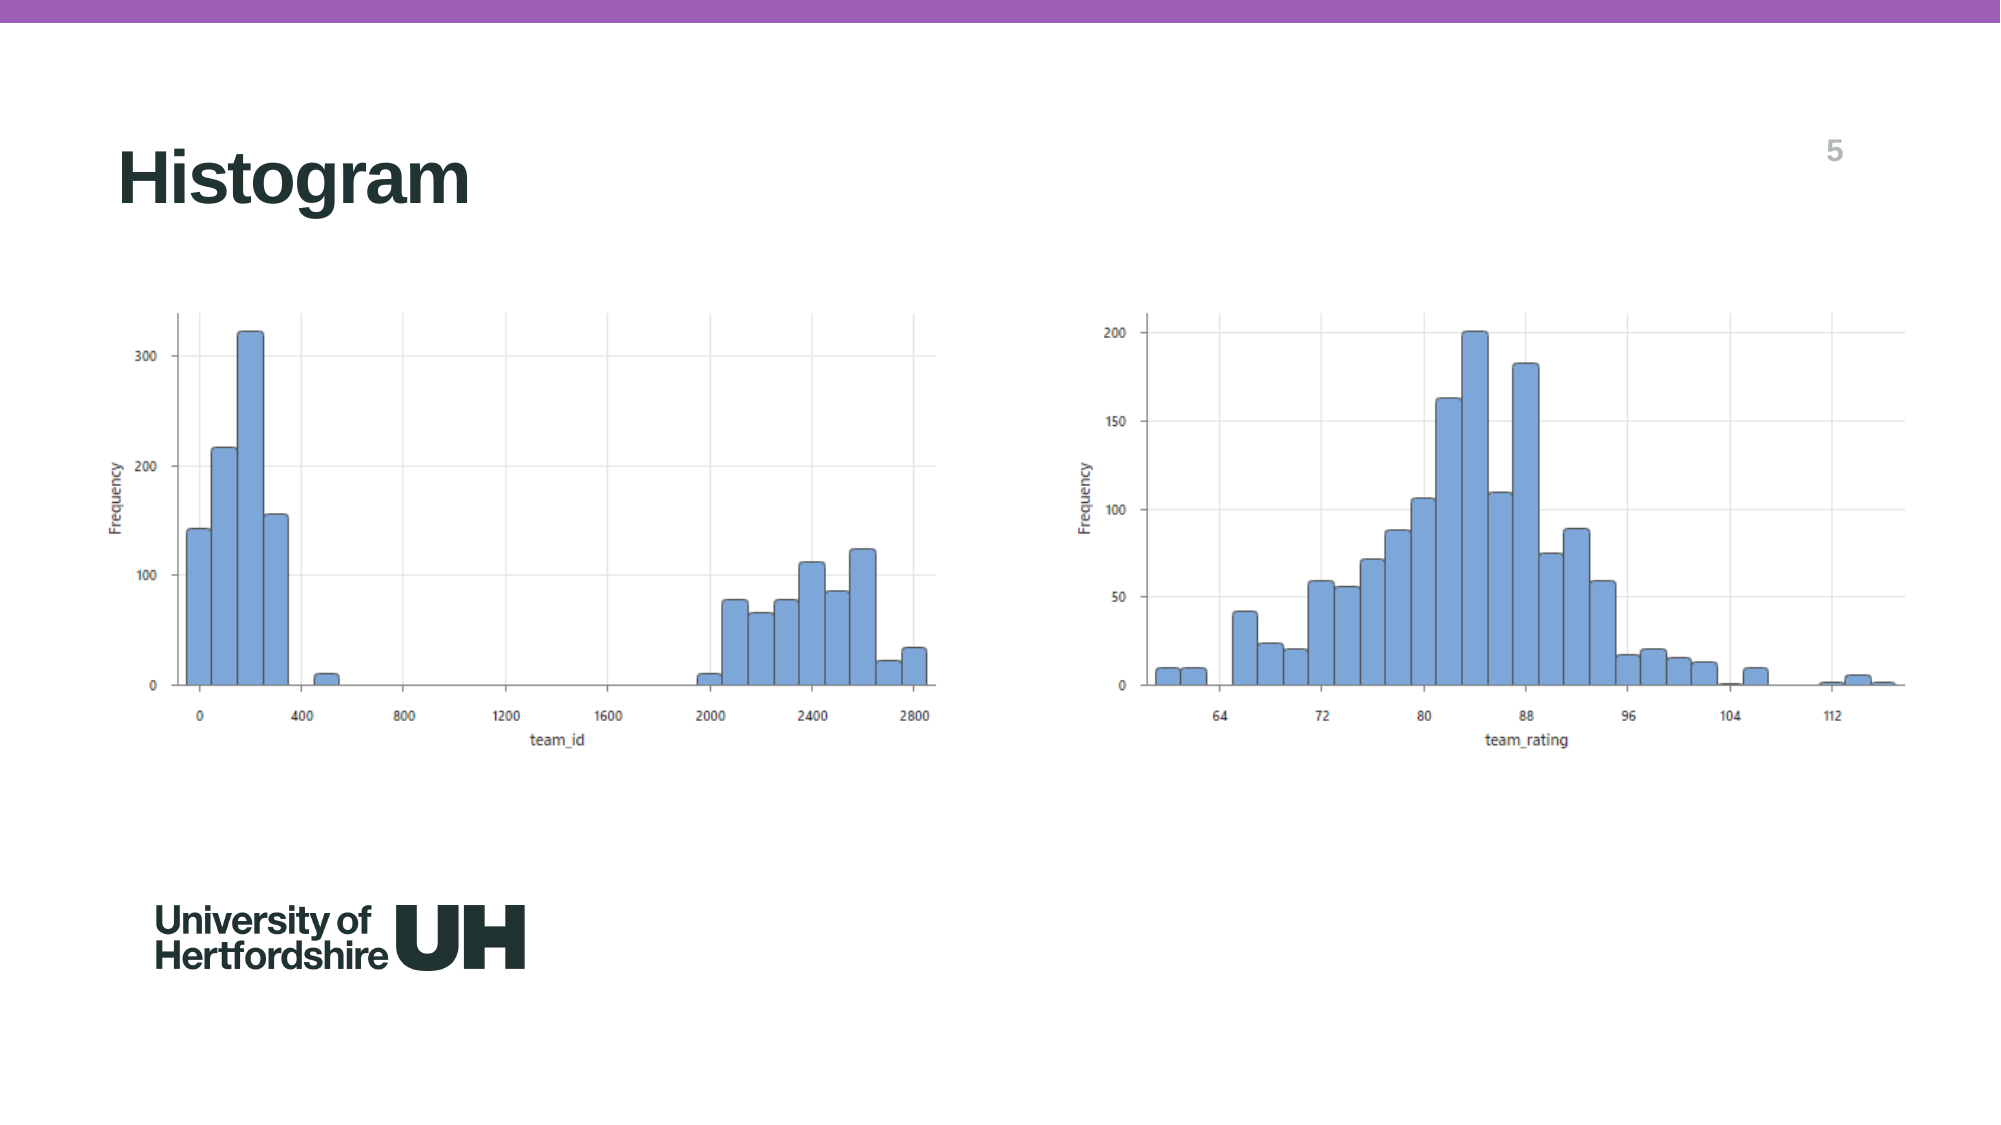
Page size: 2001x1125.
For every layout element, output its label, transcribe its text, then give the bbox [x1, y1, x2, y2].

picture [73, 264, 1978, 824]
subtitle Histogram [117, 158, 1299, 218]
slide_number 5 [1741, 129, 1844, 168]
